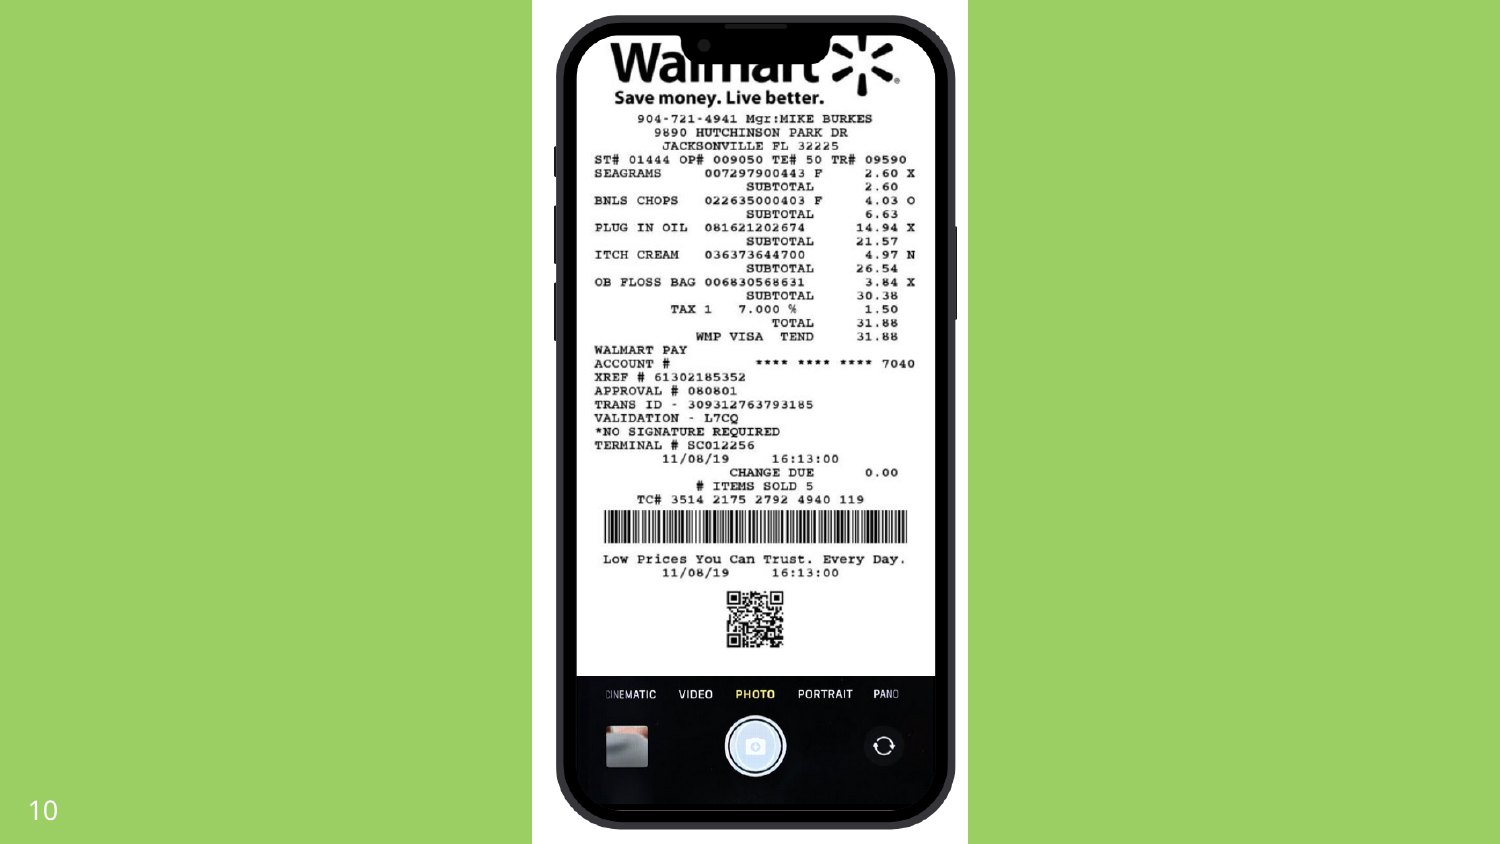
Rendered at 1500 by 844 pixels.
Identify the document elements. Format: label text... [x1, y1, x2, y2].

slide_number 10 [12, 779, 103, 844]
picture [532, 0, 968, 844]
